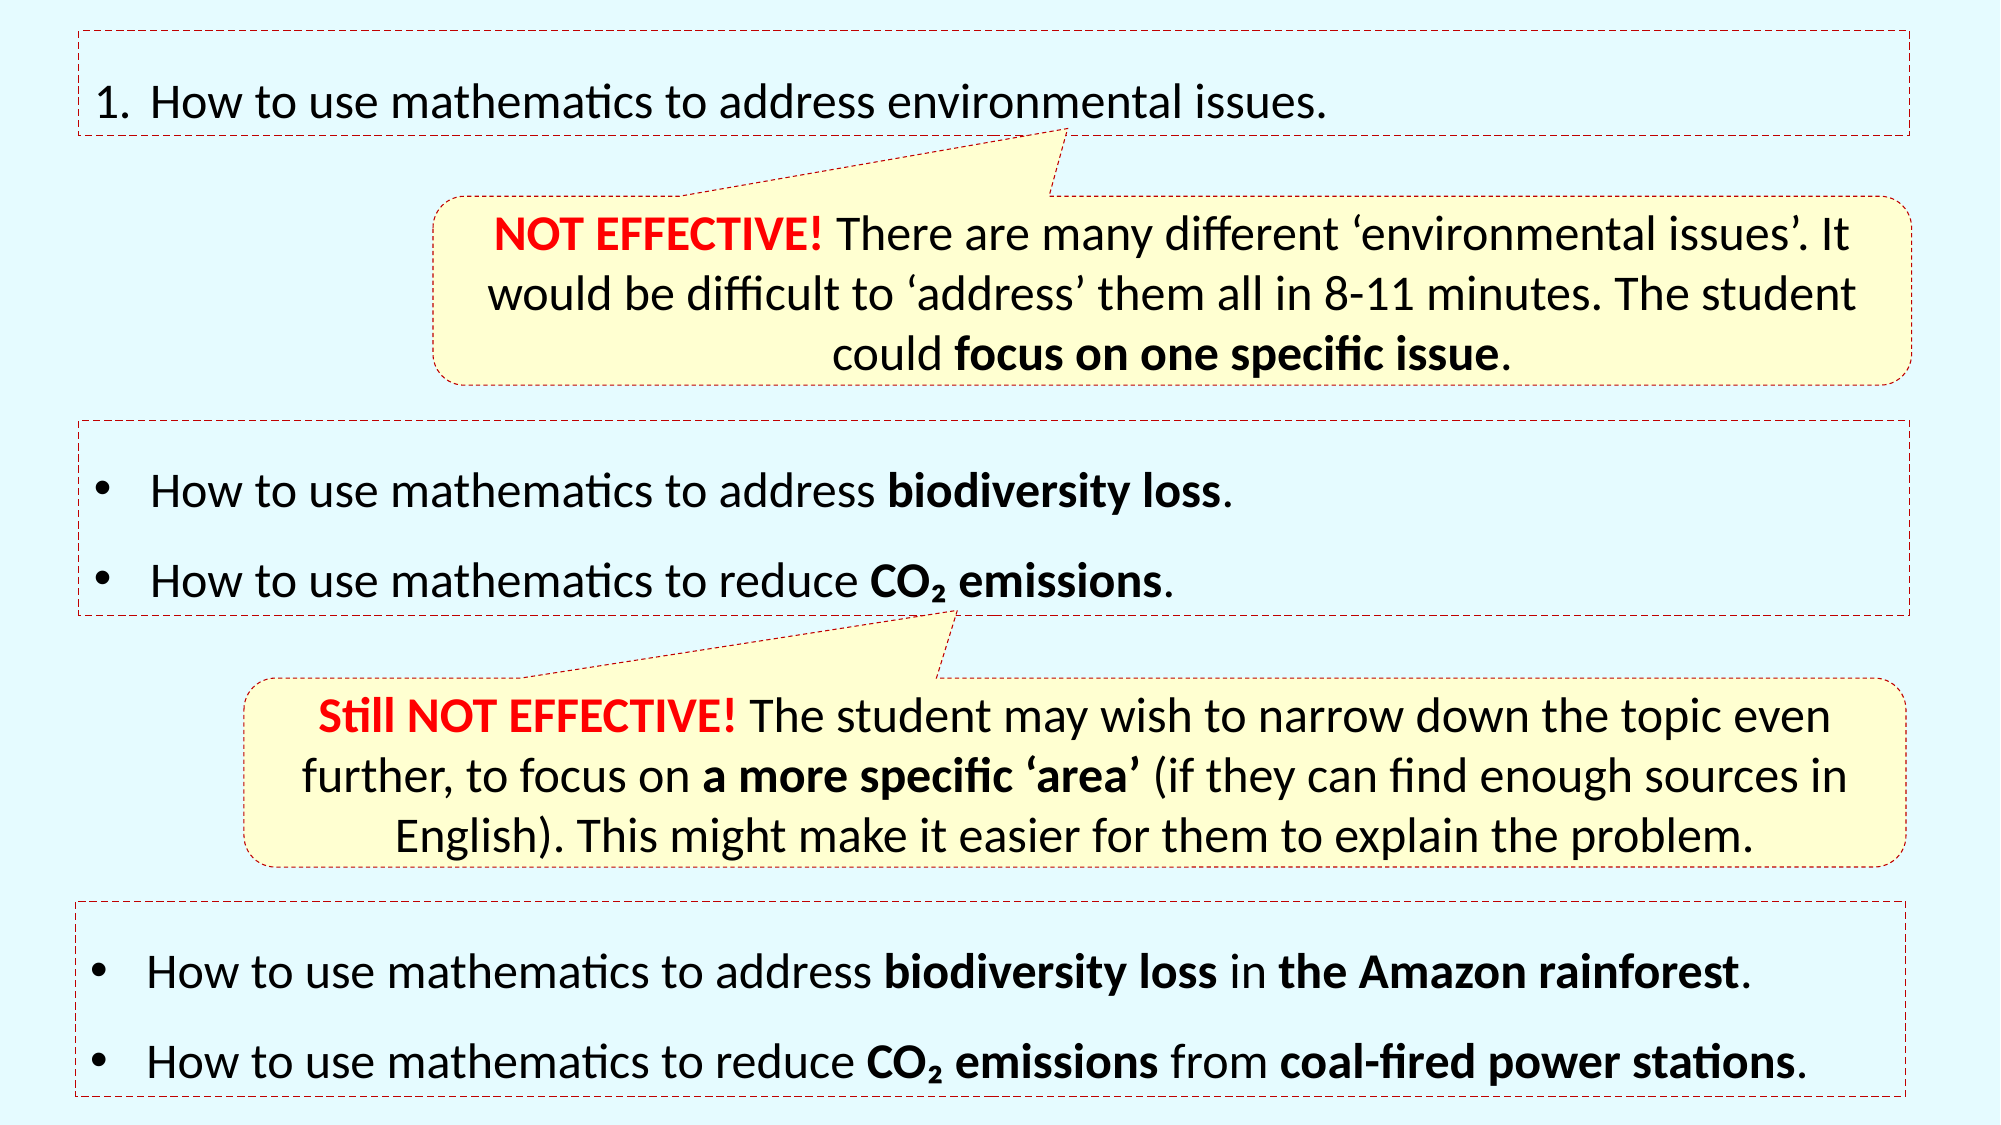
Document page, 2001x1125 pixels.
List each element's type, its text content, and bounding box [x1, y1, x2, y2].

text_box How to use mathematics to address biodiversity loss. How to use mathematics to reduce CO₂ emissions. [78, 420, 1910, 616]
text_box Still NOT EFFECTIVE! The student may wish to narrow down the topic even further, to focus on a more specific ‘area’ (if they can find enough sources in English). This might make it easier for them to explain the problem. [242, 610, 1908, 869]
text_box How to use mathematics to address environmental issues. [78, 30, 1910, 136]
text_box NOT EFFECTIVE! There are many different ‘environmental issues’. It would be difficult to ‘address’ them all in 8-11 minutes. The student could focus on one specific issue. [431, 127, 1913, 387]
text_box How to use mathematics to address biodiversity loss in the Amazon rainforest. How to use mathematics to reduce CO₂ emissions from coal-fired power stations. [75, 901, 1906, 1097]
